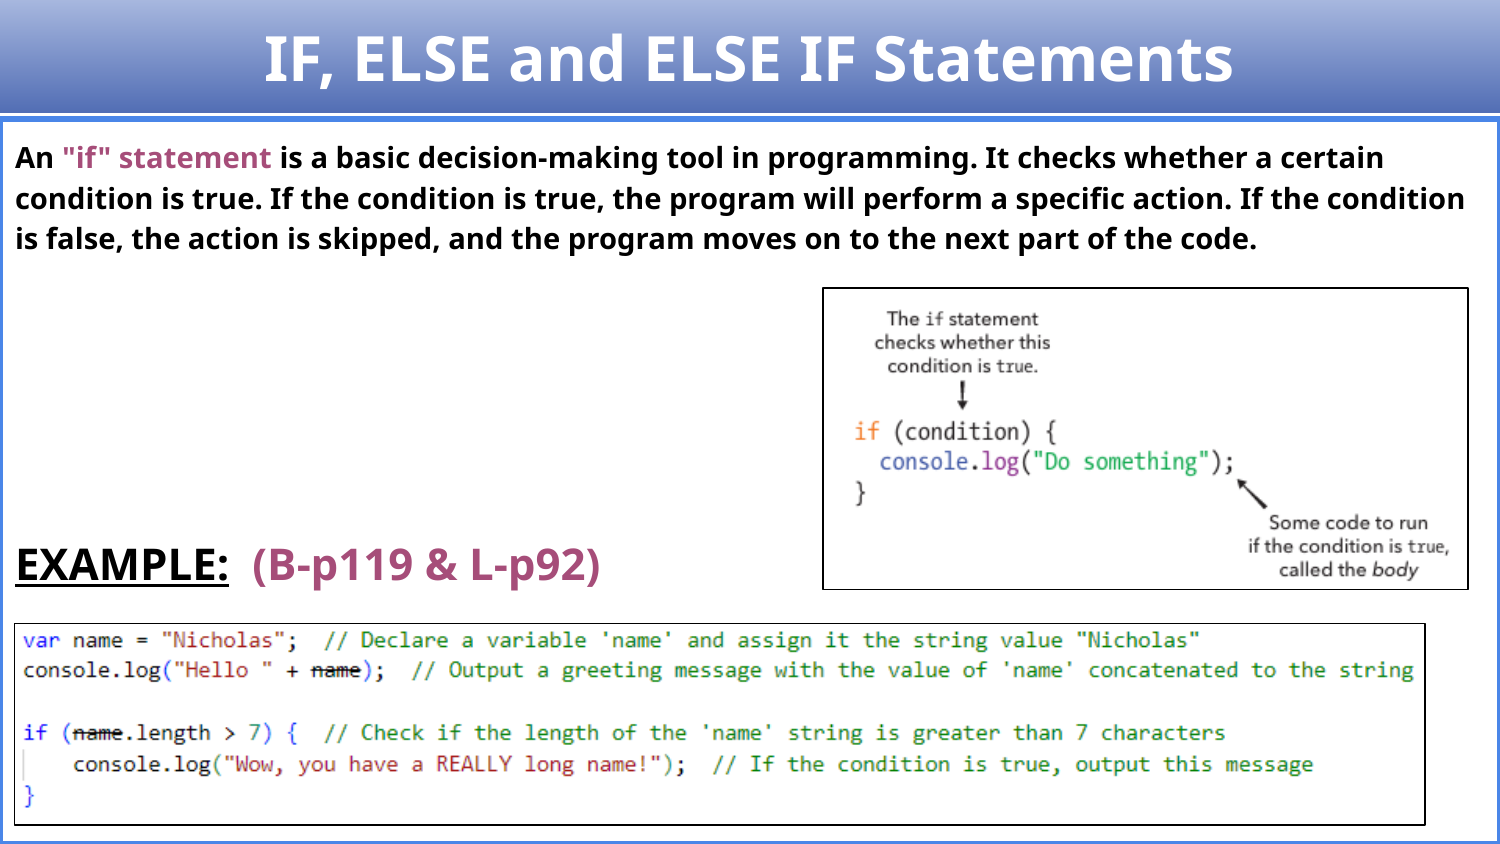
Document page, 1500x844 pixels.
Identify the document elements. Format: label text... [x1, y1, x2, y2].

picture [823, 288, 1468, 590]
text_box IF, ELSE and ELSE IF Statements [0, 0, 1500, 113]
title An "if" statement is a basic decision-making tool in programming. It checks whether a certain condition is true. If the condition is true, the program will perform a specific action. If the condition is false, the action is skipped, and the program moves on to the next part of the code. EXAMPLE: (B-p119 & L-p92) [0, 119, 1500, 844]
picture [14, 624, 1425, 825]
